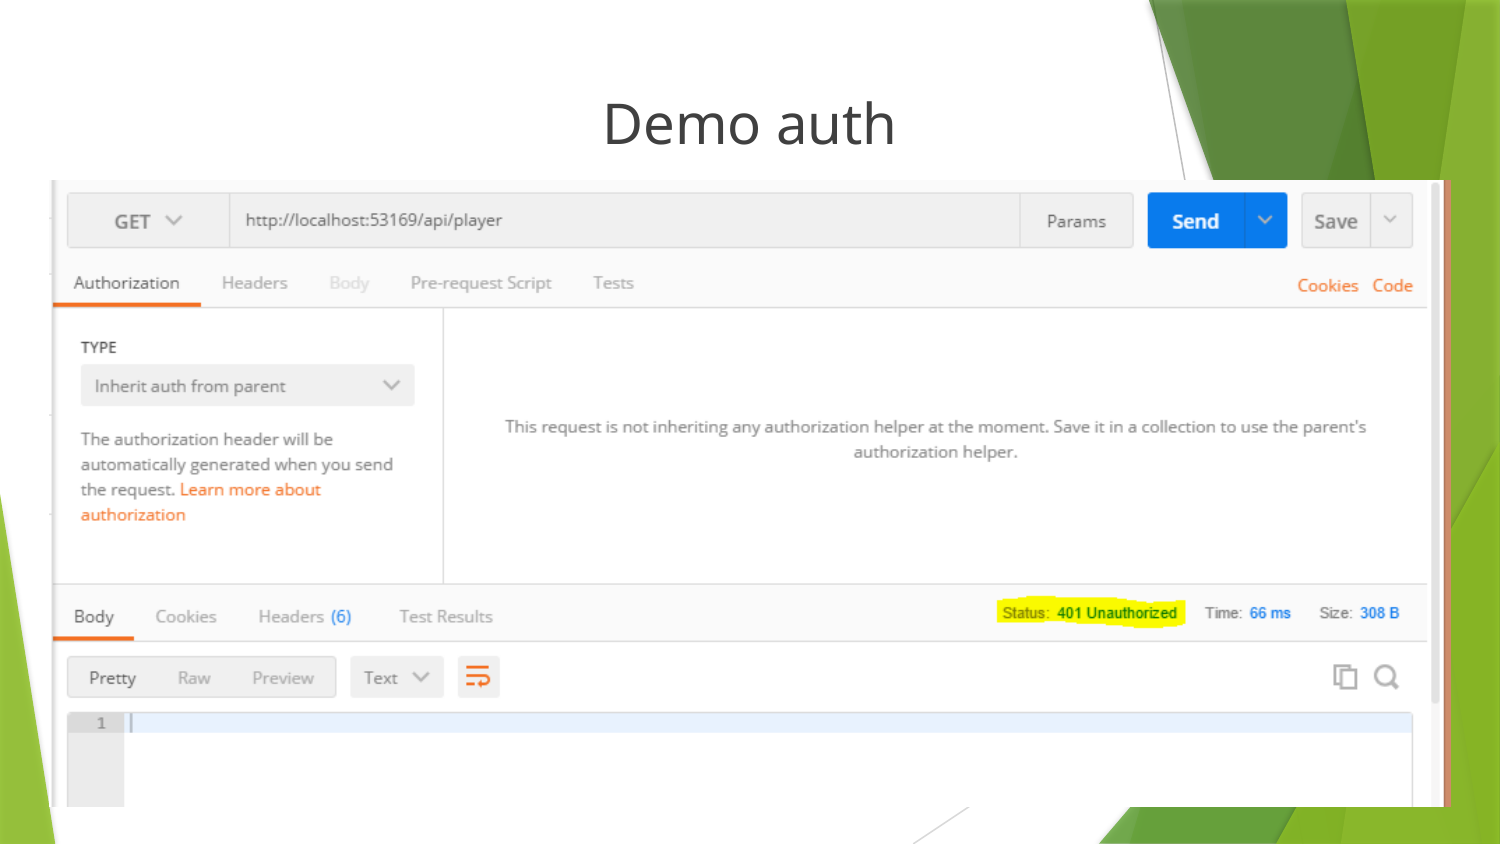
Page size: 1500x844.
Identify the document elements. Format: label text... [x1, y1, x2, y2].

title Demo auth [51, 72, 1449, 167]
picture [48, 179, 1452, 808]
